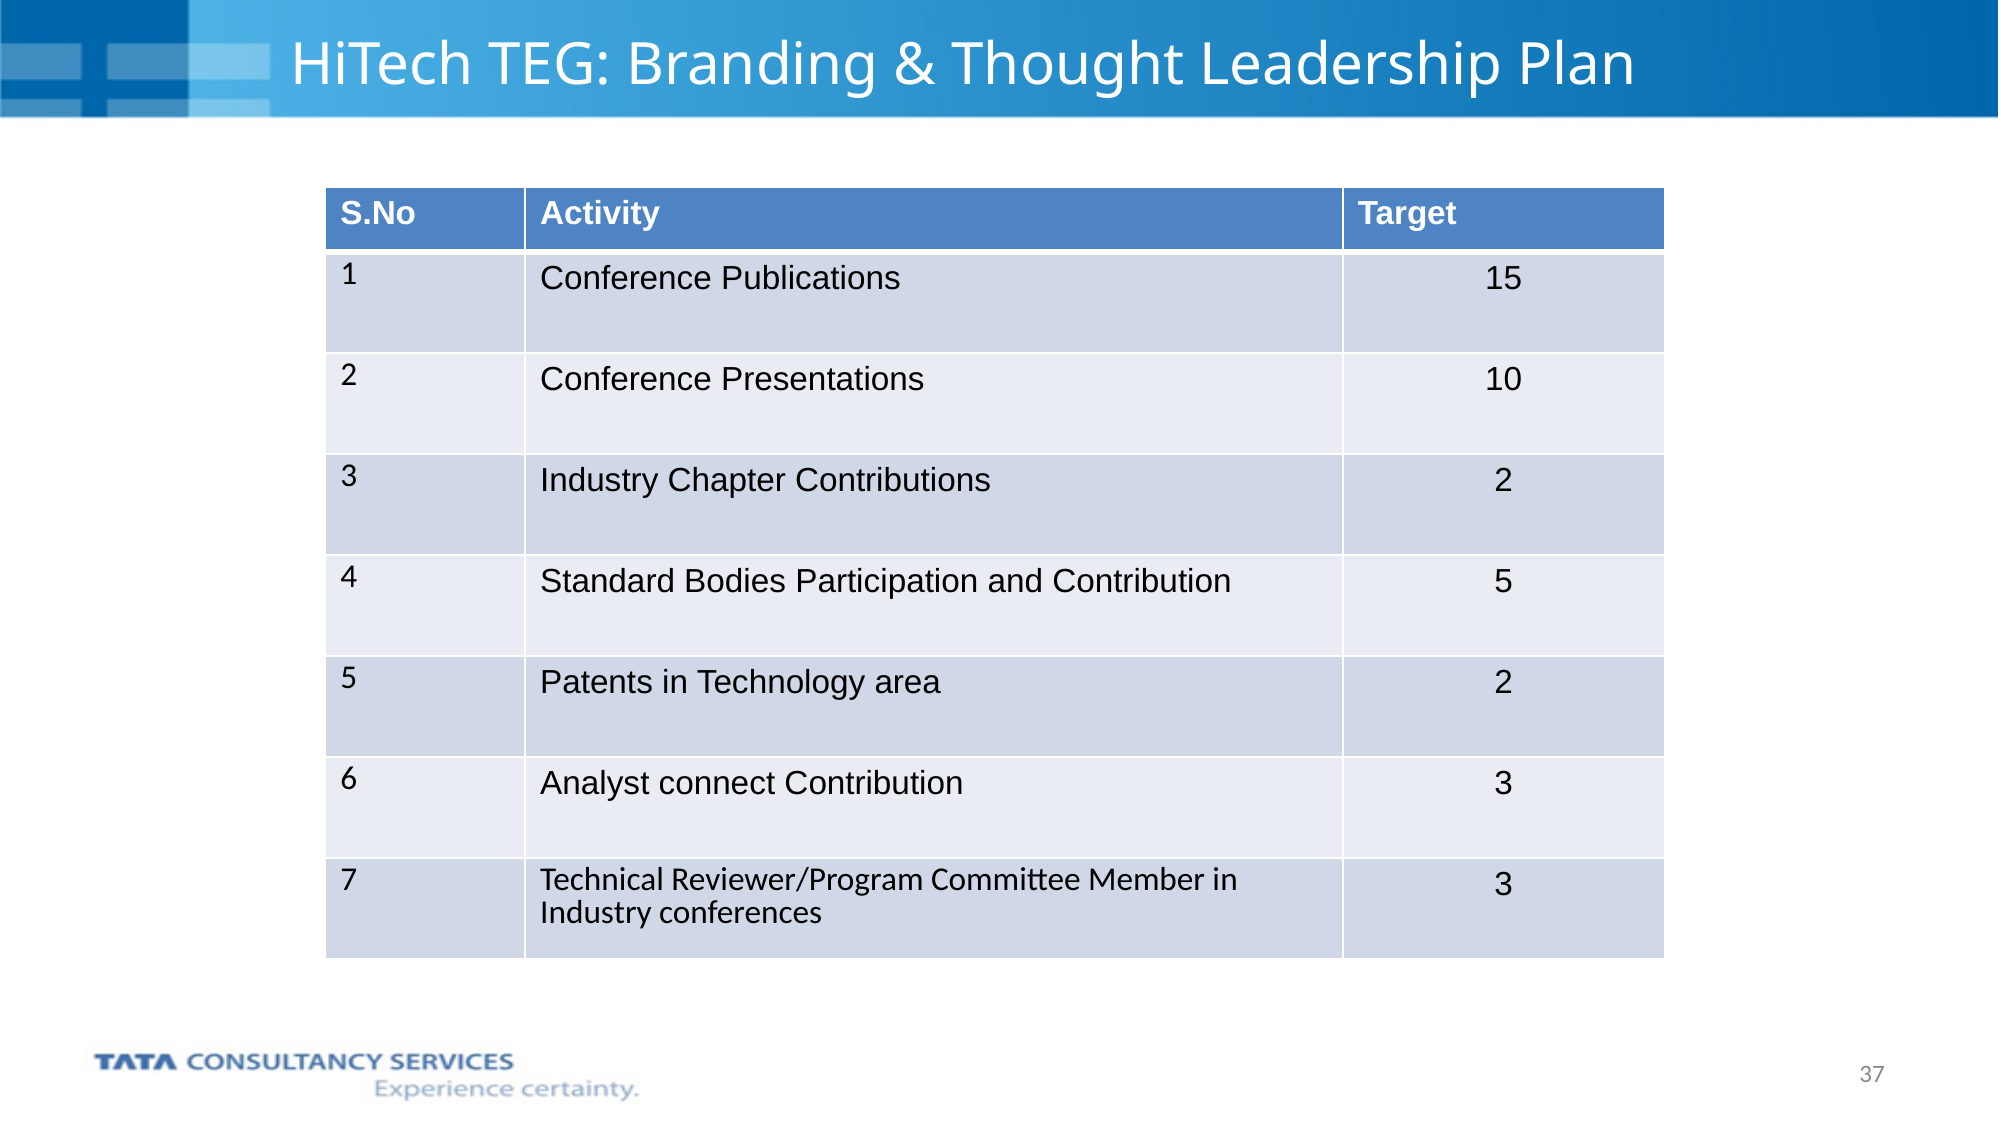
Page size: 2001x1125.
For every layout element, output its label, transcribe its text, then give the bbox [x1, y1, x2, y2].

table_header Target [1344, 188, 1664, 249]
table_cell 15 [1344, 255, 1664, 352]
table_cell 6 [326, 758, 524, 857]
title HiTech TEG: Branding & Thought Leadership Plan [275, 12, 1675, 111]
table_cell Patents in Technology area [526, 657, 1342, 756]
table_cell Standard Bodies Participation and Contribution [526, 556, 1342, 655]
picture [0, 0, 1998, 1124]
table_cell Conference Presentations [526, 354, 1342, 453]
table_cell 2 [1344, 657, 1664, 756]
table_cell Industry Chapter Contributions [526, 455, 1342, 554]
table_cell 5 [1344, 556, 1664, 655]
table_cell 3 [1344, 758, 1664, 857]
table_cell 3 [1344, 859, 1664, 958]
table_cell Conference Publications [526, 255, 1342, 352]
table_cell 1 [326, 255, 524, 352]
table_cell 2 [326, 354, 524, 453]
table_cell 5 [326, 657, 524, 756]
table_cell 2 [1344, 455, 1664, 554]
table_cell Analyst connect Contribution [526, 758, 1342, 857]
table_cell 10 [1344, 354, 1664, 453]
table_cell 3 [326, 455, 524, 554]
table_cell Technical Reviewer/Program Committee Member in Industry conferences [526, 859, 1342, 958]
slide_number 37 [1433, 1042, 1900, 1103]
table_header Activity [526, 188, 1342, 249]
table_cell 7 [326, 859, 524, 958]
table_header S.No [326, 188, 524, 249]
table_cell 4 [326, 556, 524, 655]
